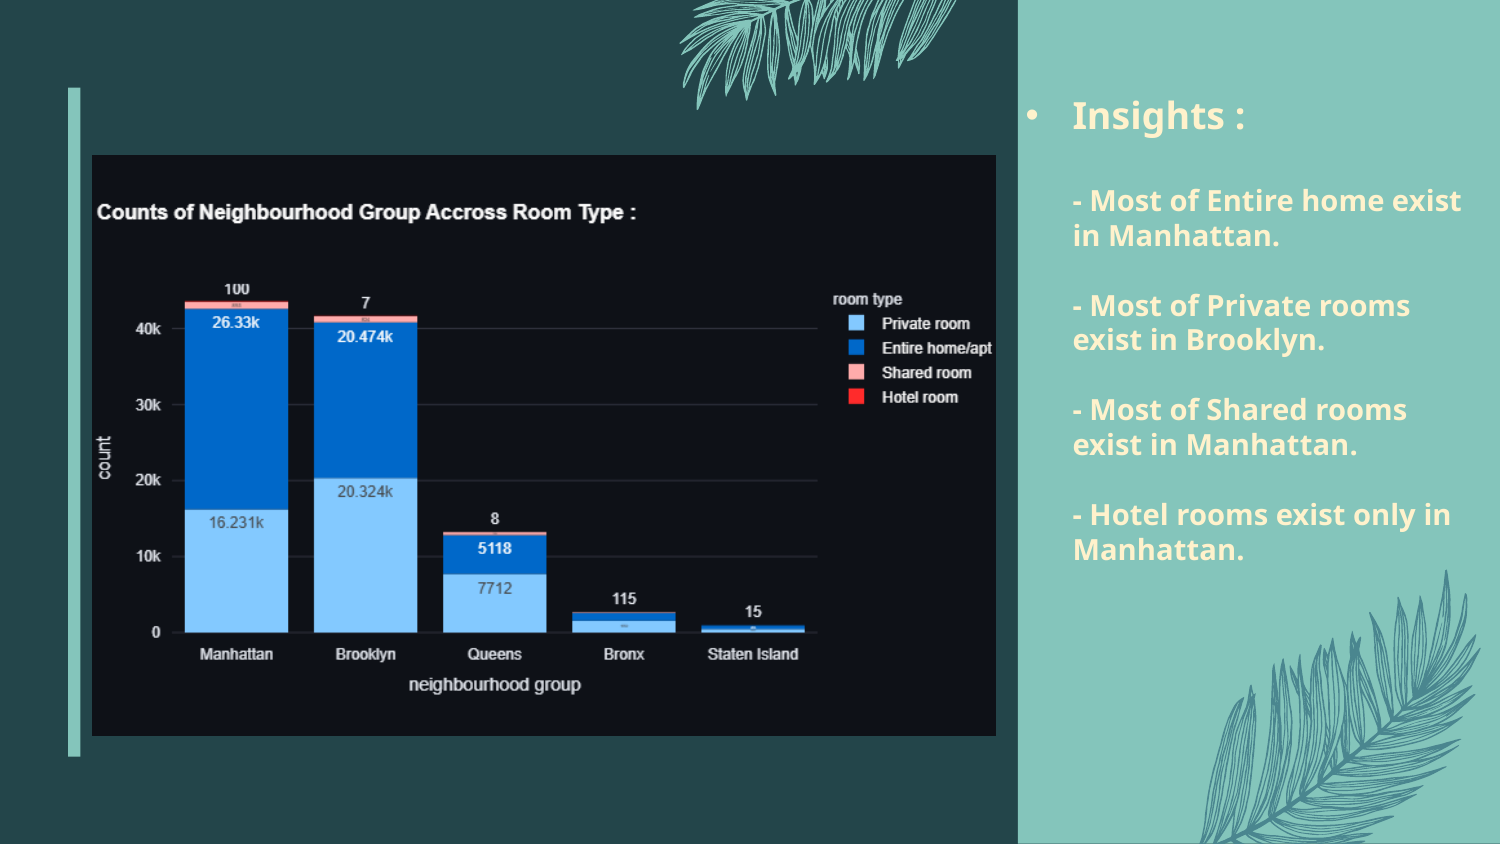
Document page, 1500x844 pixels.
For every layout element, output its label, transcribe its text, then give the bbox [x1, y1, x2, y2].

title Insights : - Most of Entire home exist in Manhattan. - Most of Private rooms exist in Brooklyn. - Most of Shared rooms exist in Manhattan. - Hotel rooms exist only in Manhattan. [1010, 76, 1482, 710]
picture [92, 155, 996, 737]
